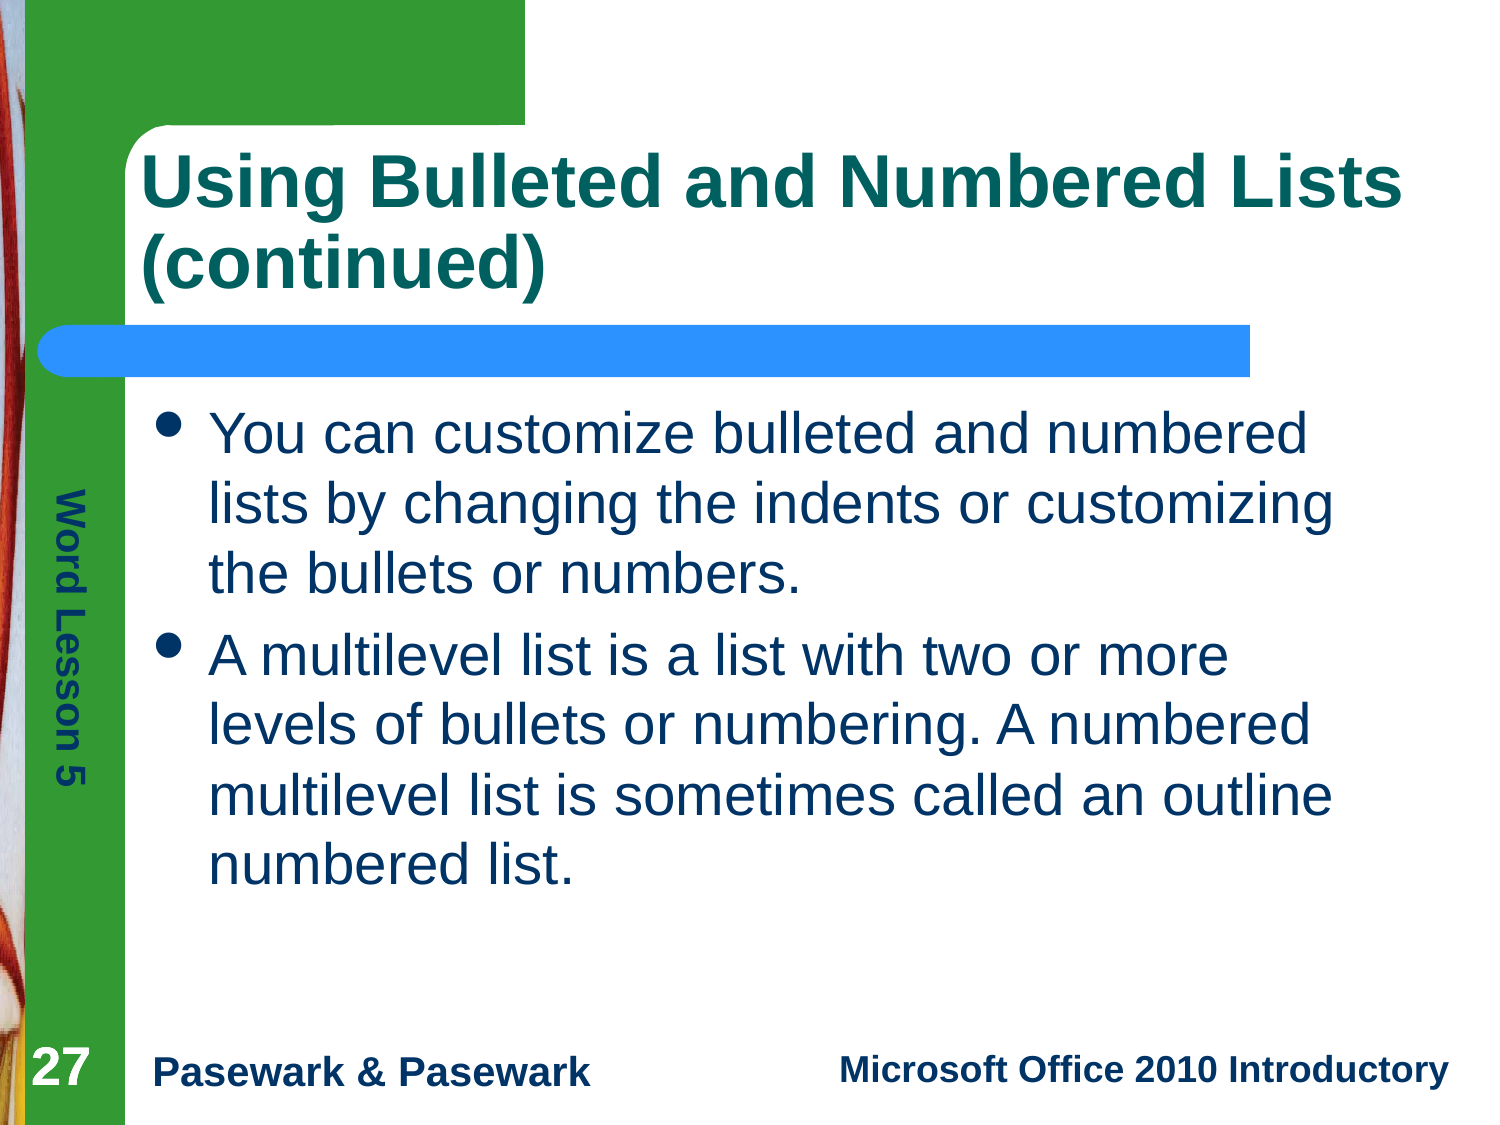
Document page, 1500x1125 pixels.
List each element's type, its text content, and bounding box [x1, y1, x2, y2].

picture [0, 0, 25, 1125]
title Using Bulleted and Numbered Lists (continued) [124, 124, 1463, 313]
text_box 27 [13, 1023, 111, 1105]
text_box You can customize bulleted and numbered lists by changing the indents or customizing the bullets or numbers. A multilevel list is a list with two or more levels of bullets or numbering. A numbered multilevel list is sometimes called an outline numbered list. [137, 387, 1400, 1050]
